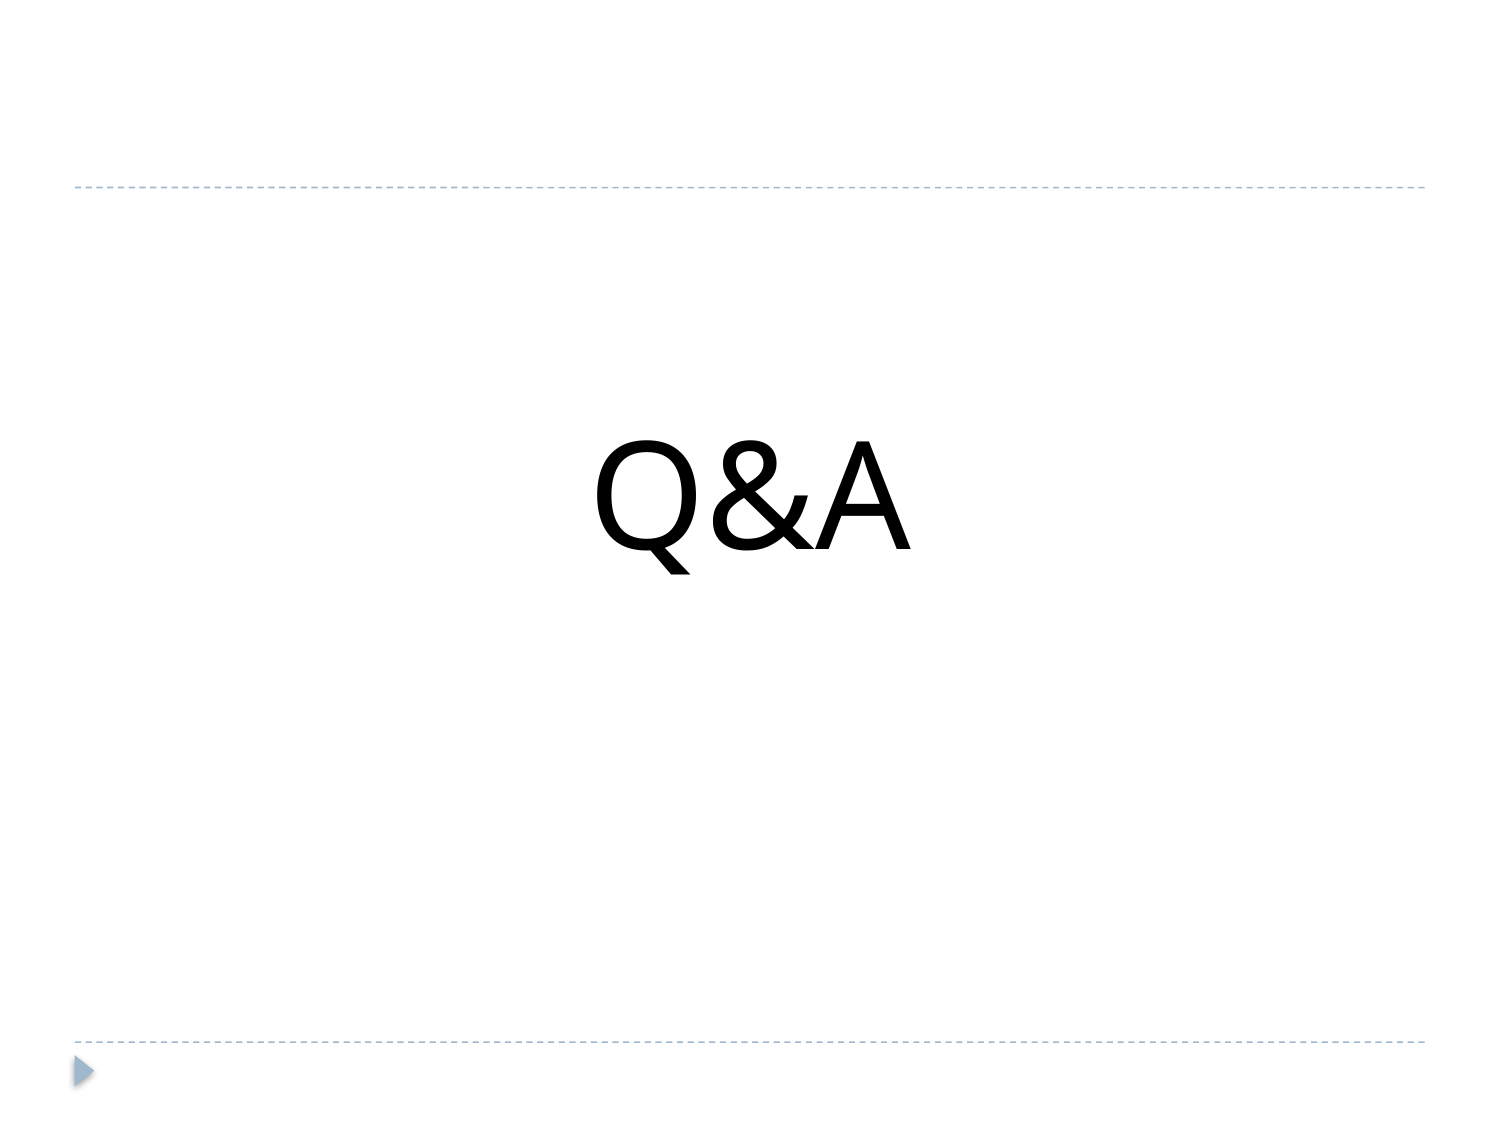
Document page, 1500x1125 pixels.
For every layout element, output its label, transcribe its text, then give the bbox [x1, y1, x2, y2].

list Q&A [75, 200, 1425, 1010]
